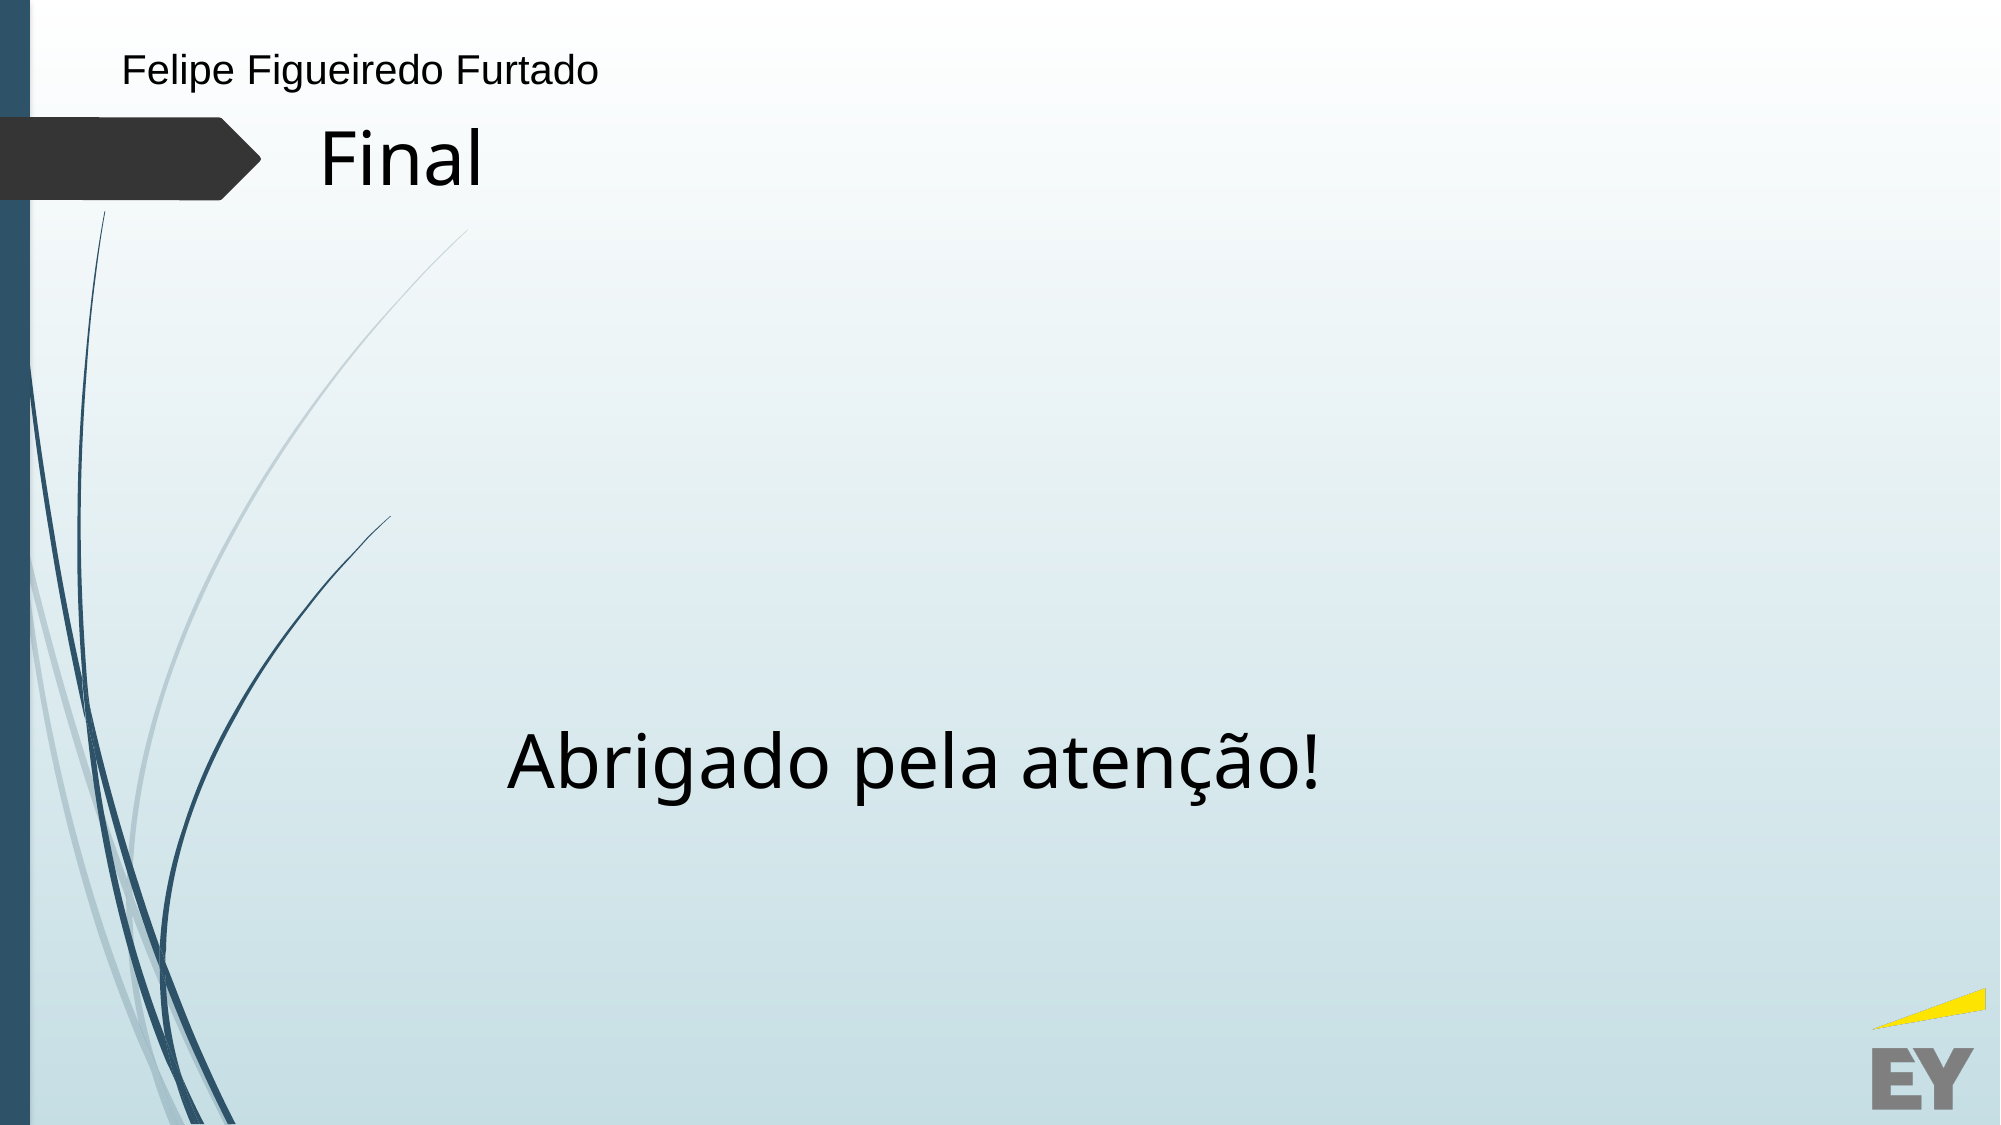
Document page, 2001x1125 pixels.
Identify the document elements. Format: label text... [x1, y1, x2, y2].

text_box Abrigado pela atenção! [492, 706, 1508, 812]
text_box Felipe Figueiredo Furtado [106, 35, 615, 100]
text_box Final [304, 102, 1319, 219]
picture [1870, 988, 1991, 1115]
